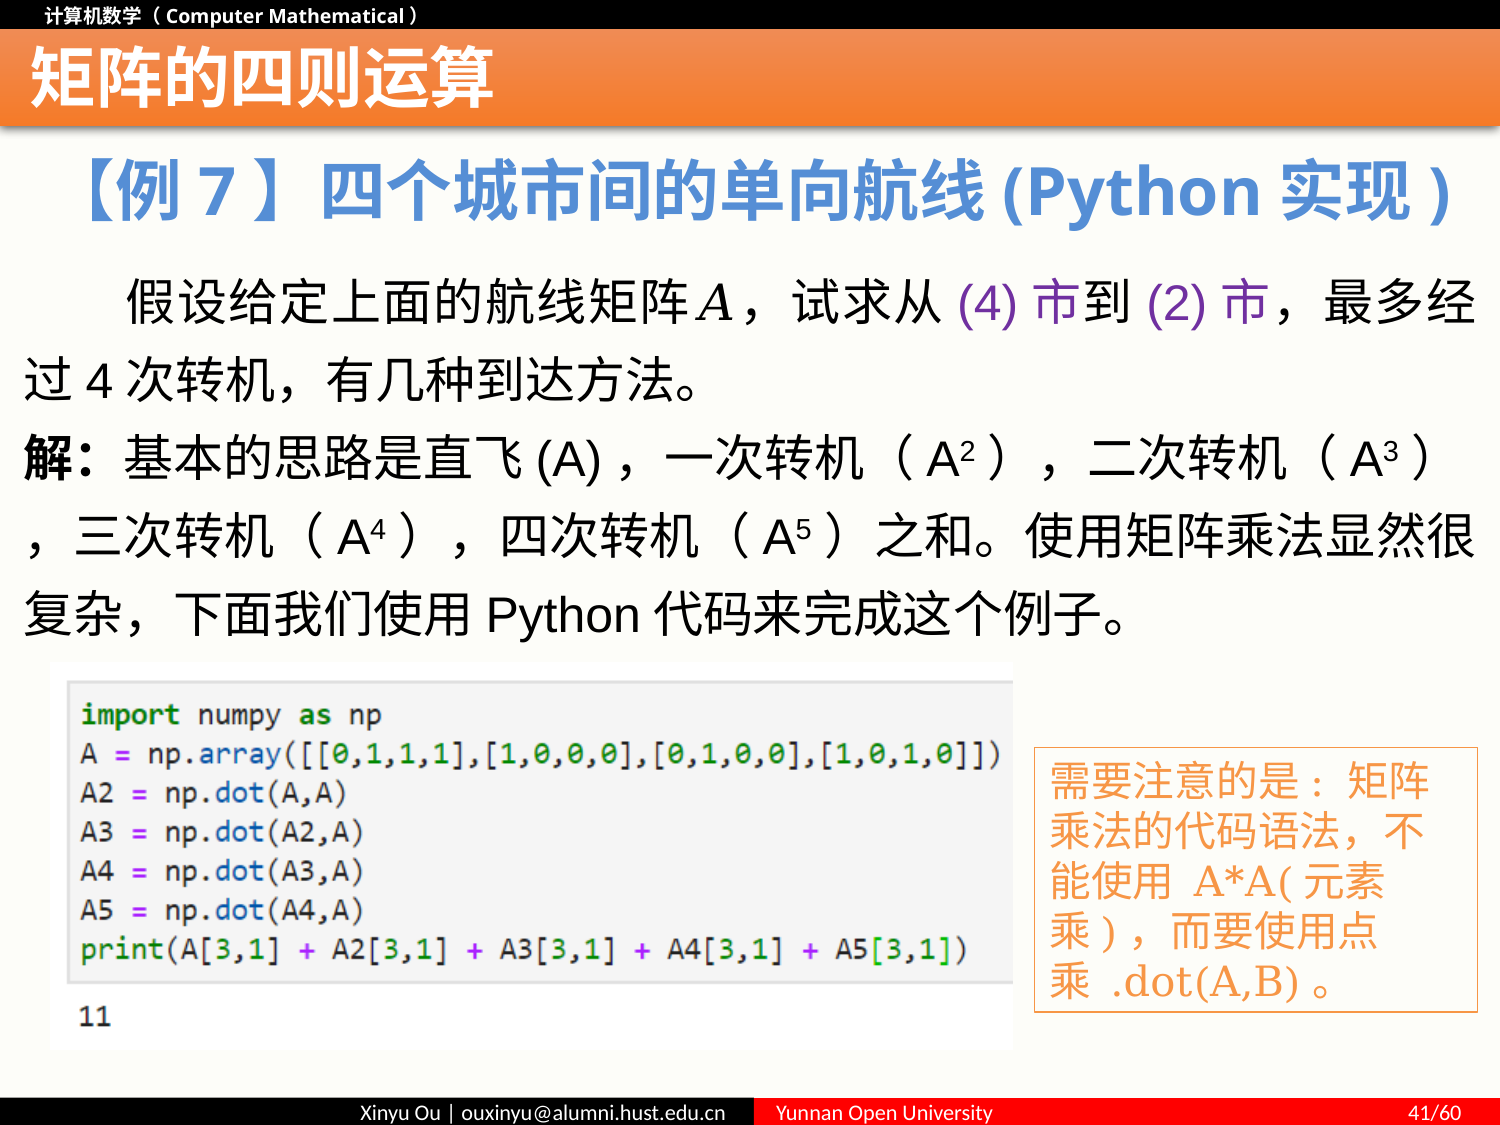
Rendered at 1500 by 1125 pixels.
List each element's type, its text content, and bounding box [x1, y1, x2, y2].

list 【例7】四个城市间的单向航线(Python实现) [0, 148, 1500, 229]
text_box 需要注意的是: 矩阵乘法的代码语法，不能使用 A*A(元素乘)，而要使用点乘 .dot(A,B)。 [1034, 747, 1478, 1013]
list 假设给定上面的航线矩阵𝐴，试求从(4)市到(2)市，最多经过4次转机，有几种到达方法。 解：基本的思路是直飞(A)，一次转机（A2），二次转机（A3） ，三次转机（A4），四次转机（A5）之和。使用矩阵乘法显然很复杂，下面我们使用Python代码来完成这个例子。 [0, 229, 1500, 663]
title 矩阵的四则运算 [0, 35, 1500, 117]
picture [49, 661, 1013, 1050]
